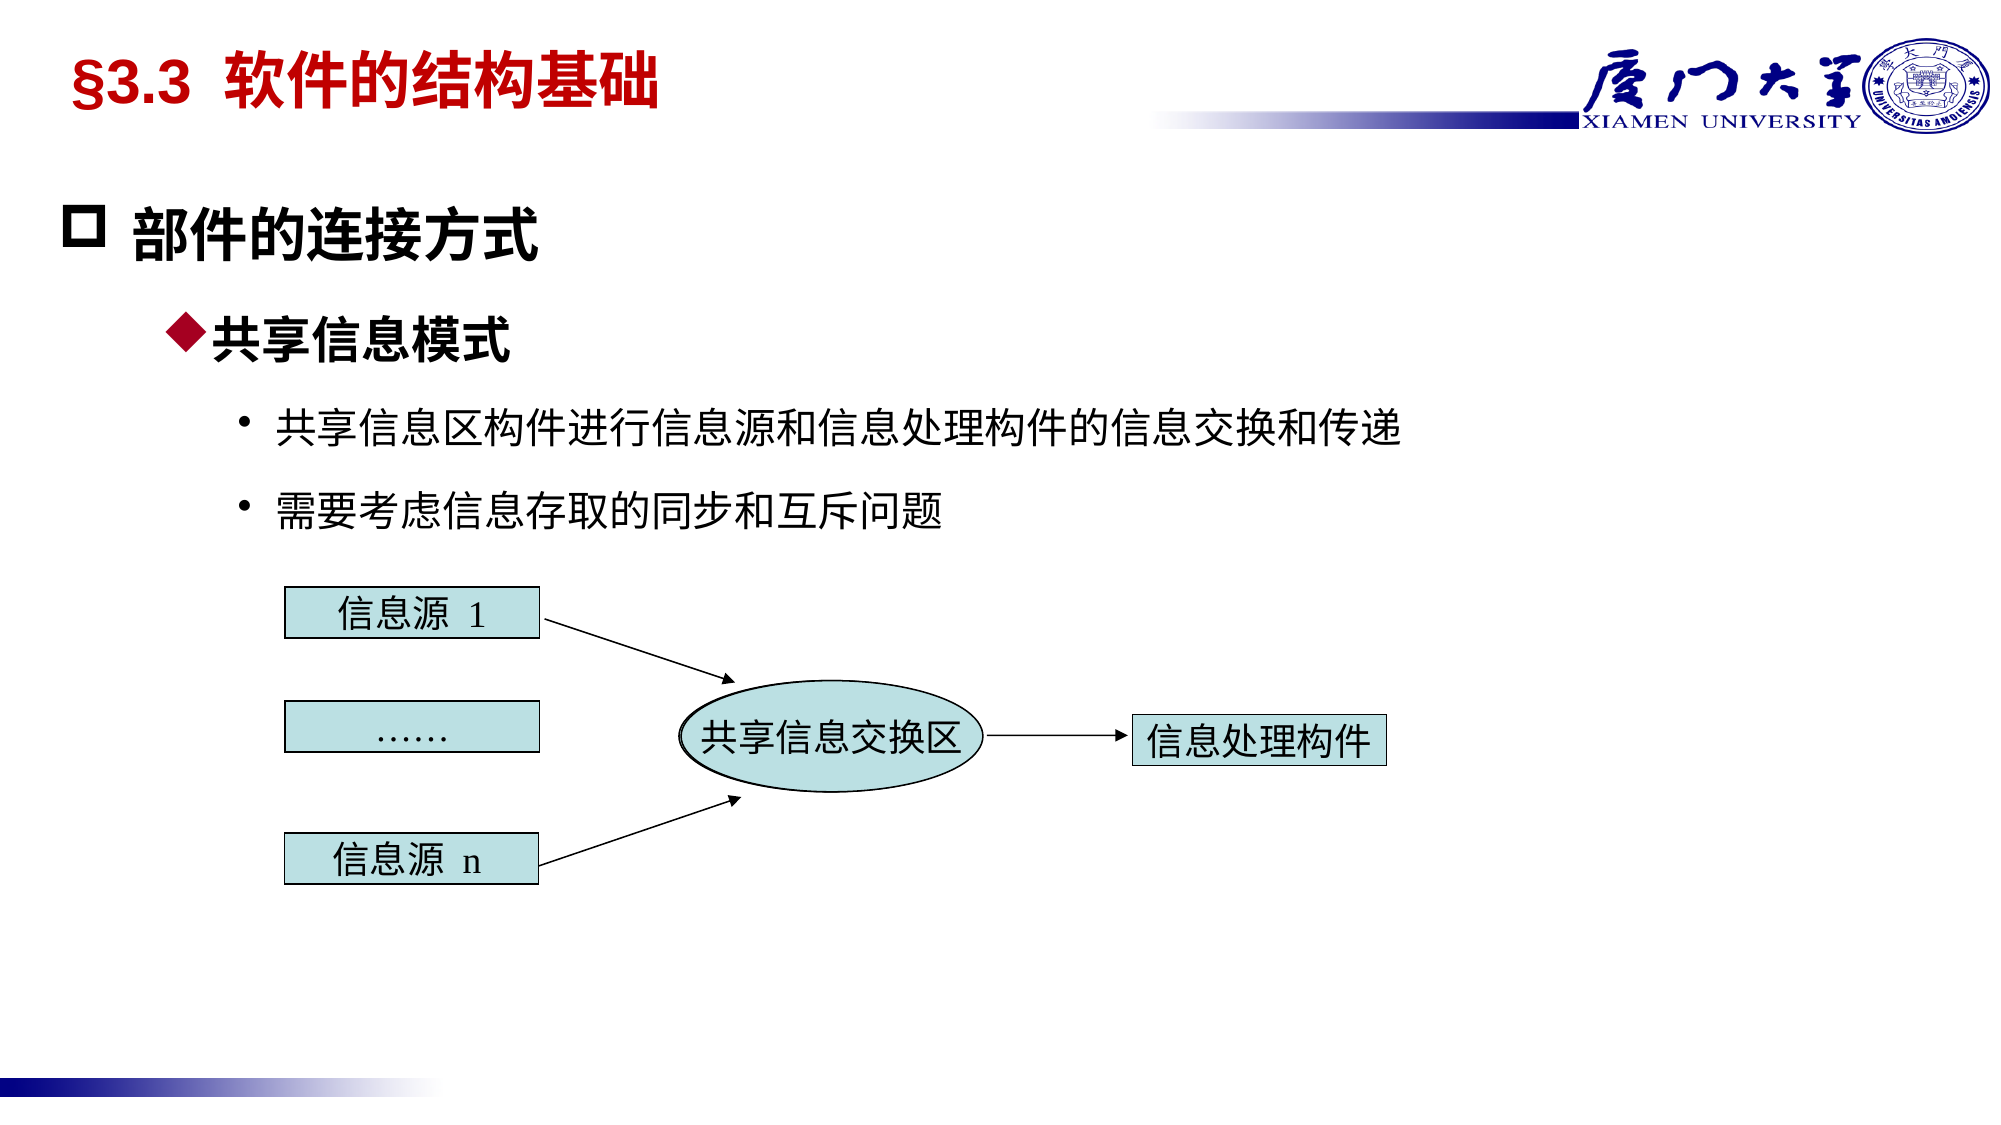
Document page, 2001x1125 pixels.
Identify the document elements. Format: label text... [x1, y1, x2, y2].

text_box 信息源 1 [285, 587, 540, 639]
text_box [986, 729, 1128, 742]
picture [0, 1078, 676, 1097]
text_box …… [285, 700, 540, 752]
text_box 共享信息交换区 [681, 680, 983, 792]
text_box [538, 795, 742, 867]
title §3.3 软件的结构基础 [0, 35, 1321, 176]
text_box 信息处理构件 [1132, 714, 1387, 766]
picture [1326, 111, 1579, 129]
text_box 信息源 n [284, 833, 539, 885]
list 部件的连接方式 共享信息模式 共享信息区构件进行信息源和信息处理构件的信息交换和传递 需要考虑信息存取的同步和互斥问题 [43, 156, 1886, 988]
picture [1862, 38, 1990, 134]
text_box [544, 618, 736, 685]
picture [1582, 49, 1861, 128]
